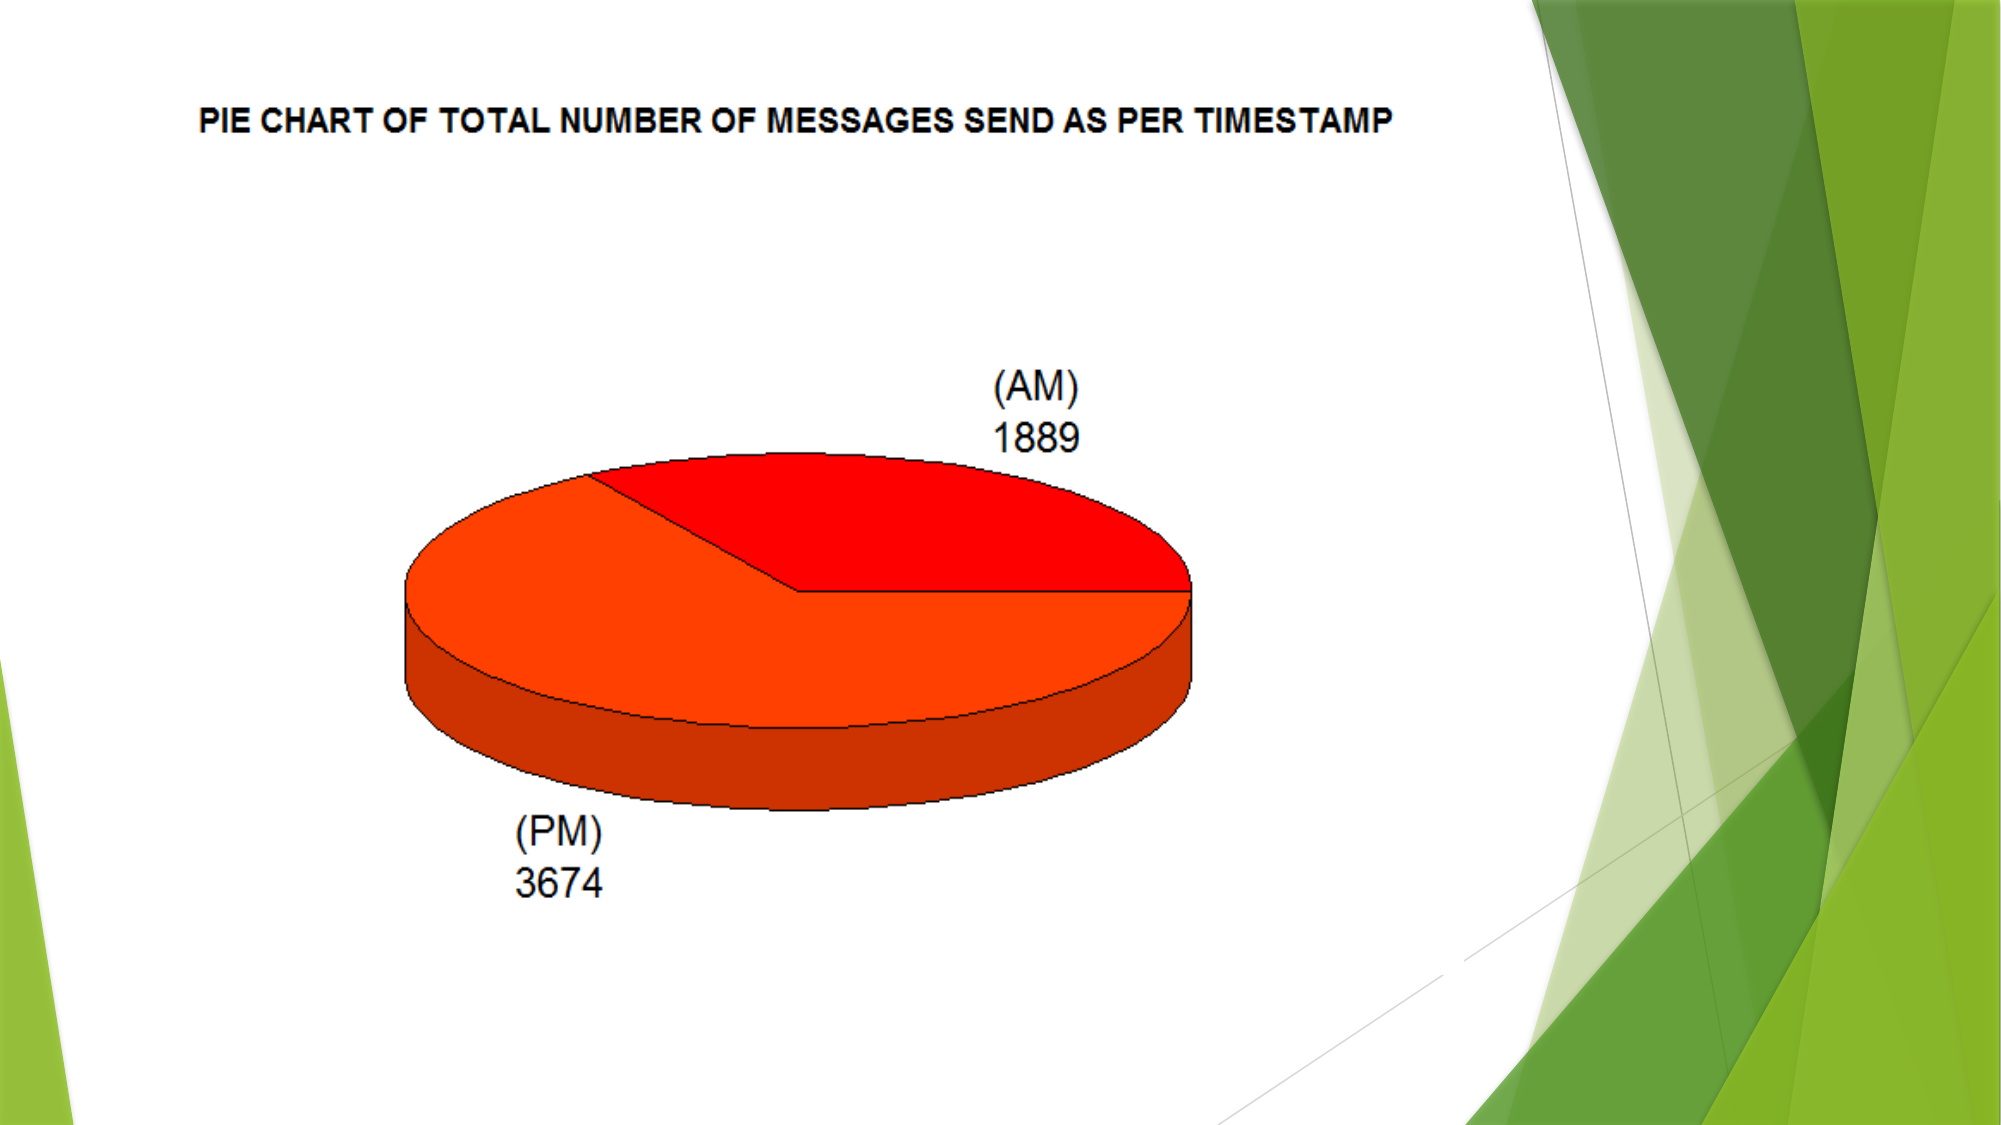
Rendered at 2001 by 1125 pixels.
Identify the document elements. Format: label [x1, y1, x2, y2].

picture [182, 80, 1465, 976]
